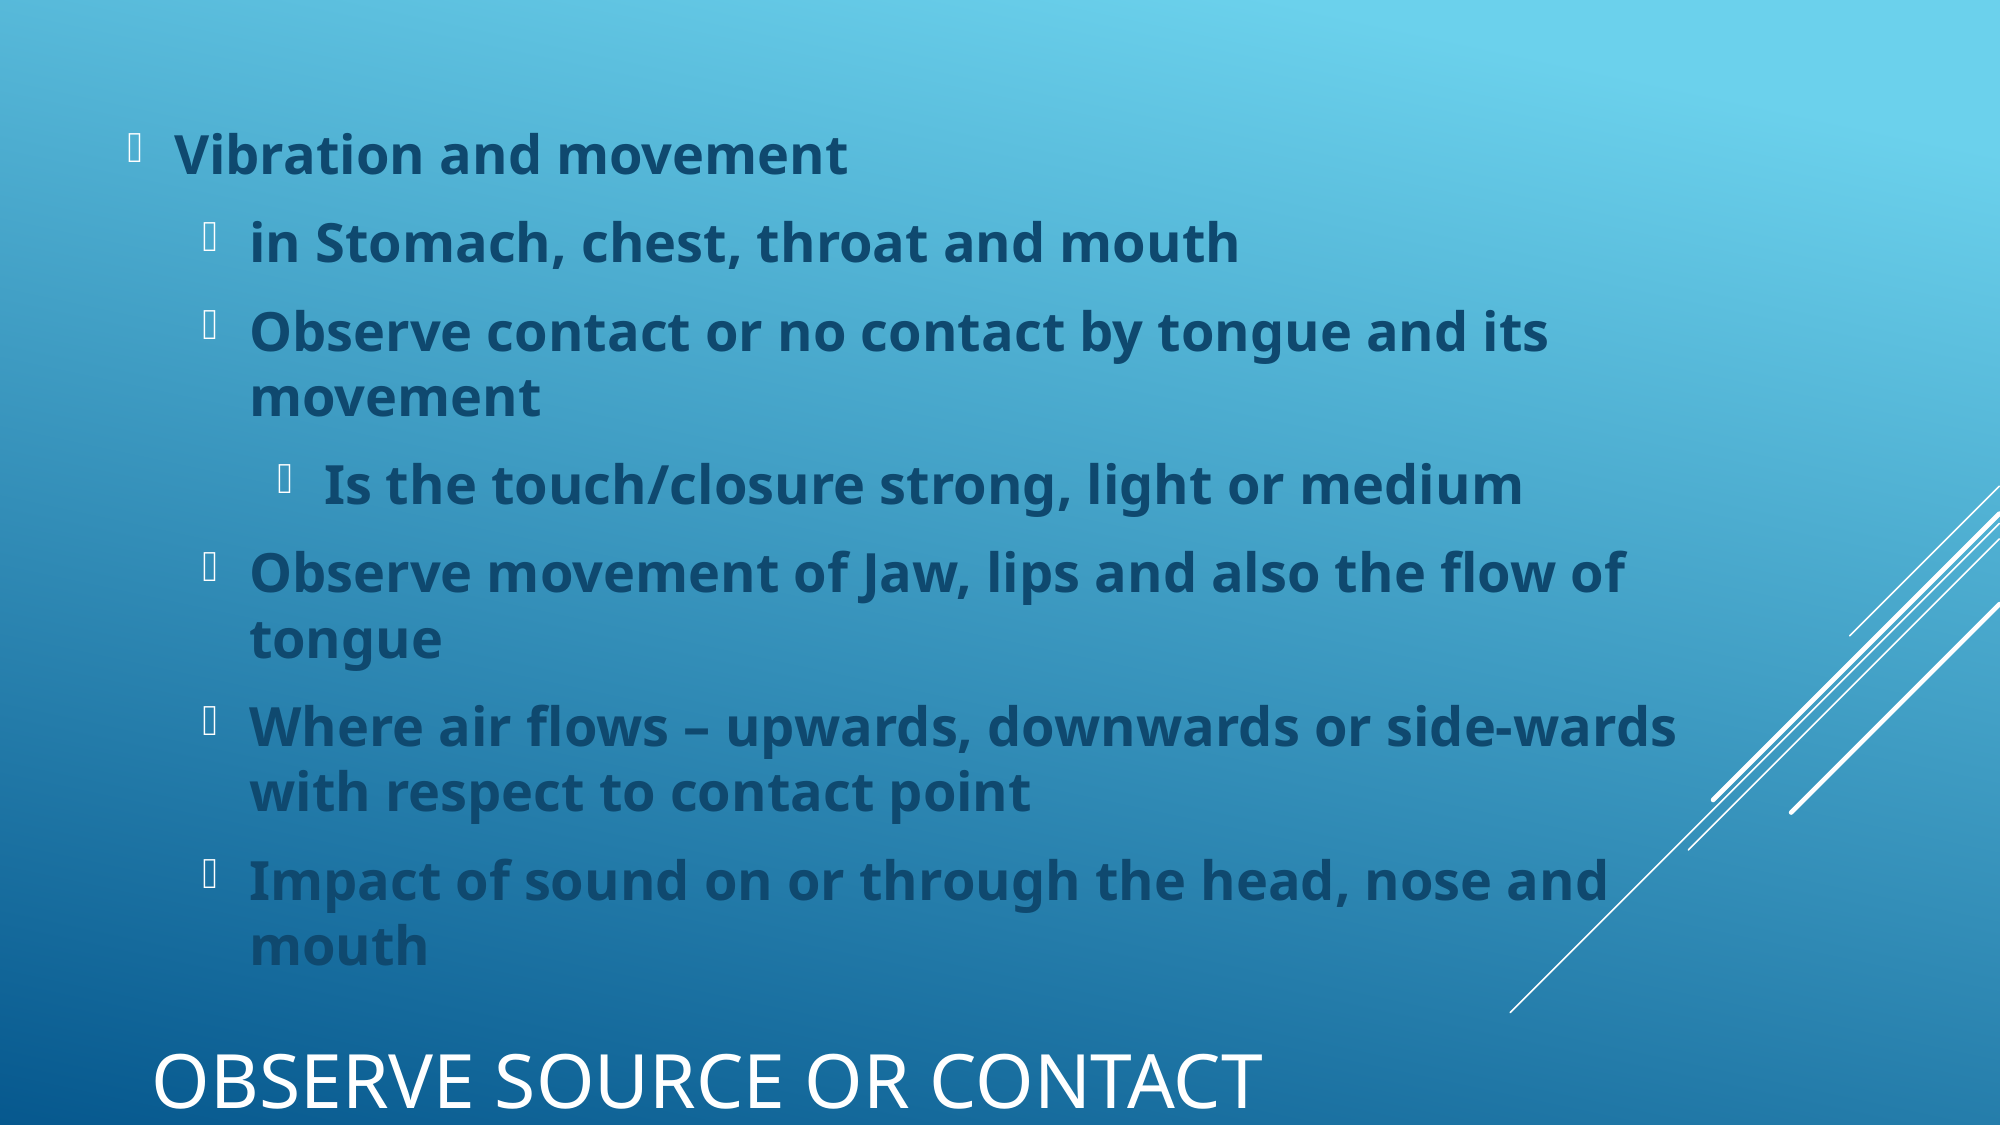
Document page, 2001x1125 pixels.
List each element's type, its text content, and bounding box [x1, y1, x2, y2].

title Observe Source or contact [136, 992, 1785, 1125]
list Vibration and movement in Stomach, chest, throat and mouth Observe contact or no contact by tongue and its movement Is the touch/closure strong, light or medium Observe movement of Jaw, lips and also the flow of tongue Where air flows – upwards, downwards or side-wards with respect to contact point Impact of sound on or through the head, nose and mouth [112, 112, 1785, 992]
